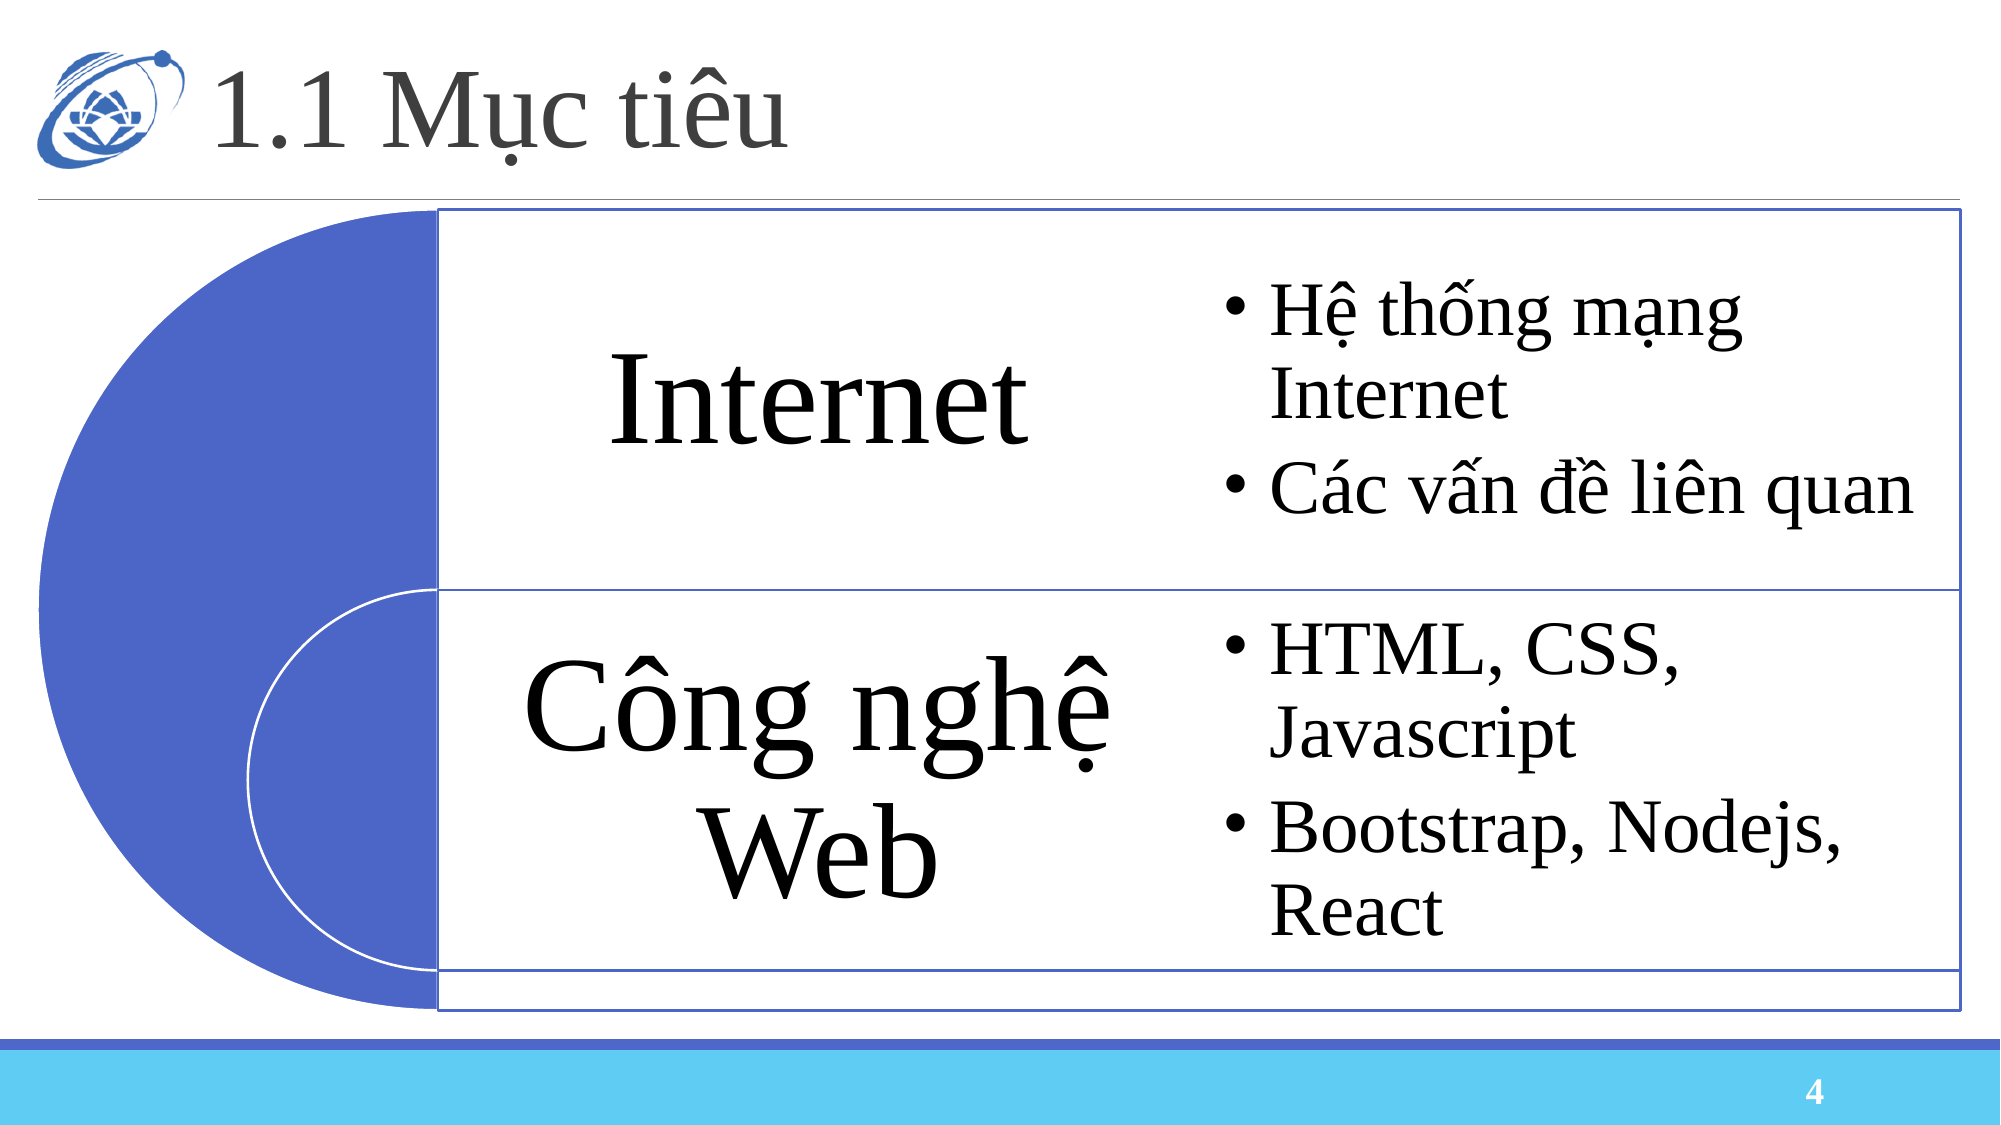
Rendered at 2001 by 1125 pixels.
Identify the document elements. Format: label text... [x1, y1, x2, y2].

picture [37, 34, 185, 183]
title 1.1 Mục tiêu [193, 47, 1961, 192]
slide_number ‹#› [1624, 1059, 1840, 1120]
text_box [37, 209, 1961, 1011]
